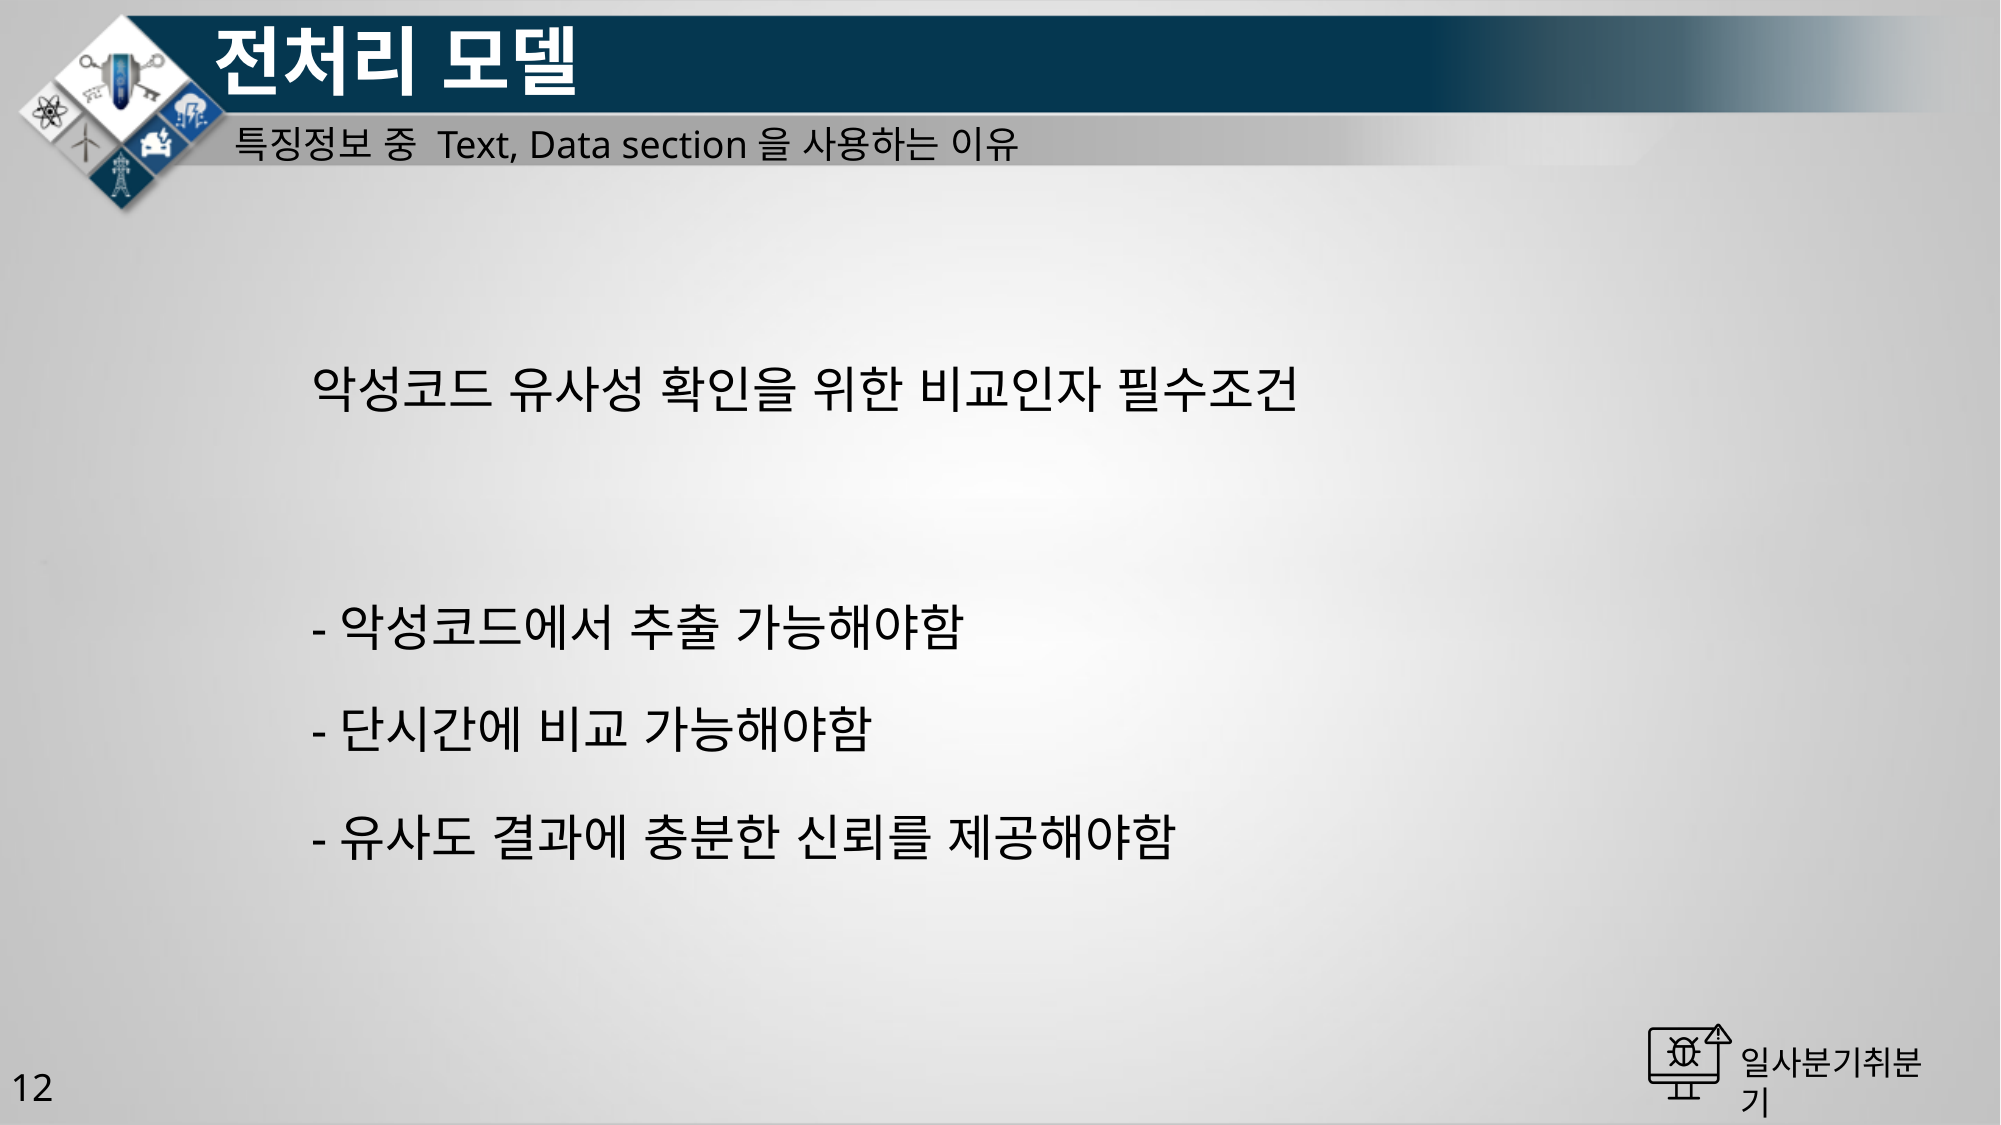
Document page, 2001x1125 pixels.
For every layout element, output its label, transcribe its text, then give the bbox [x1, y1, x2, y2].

title 전처리 모델 [198, 17, 1924, 114]
text_box -악성코드에서 추출 가능해야함 [311, 595, 1674, 657]
text_box -단시간에 비교 가능해야함 [311, 698, 1674, 759]
text_box 특징정보 중 Text, Data section을 사용하는 이유 [219, 113, 1036, 174]
picture [0, 0, 2001, 1125]
text_box -유사도 결과에 충분한 신뢰를 제공해야함 [311, 806, 1674, 868]
text_box 악성코드 유사성 확인을 위한 비교인자 필수조건 [311, 358, 1674, 419]
